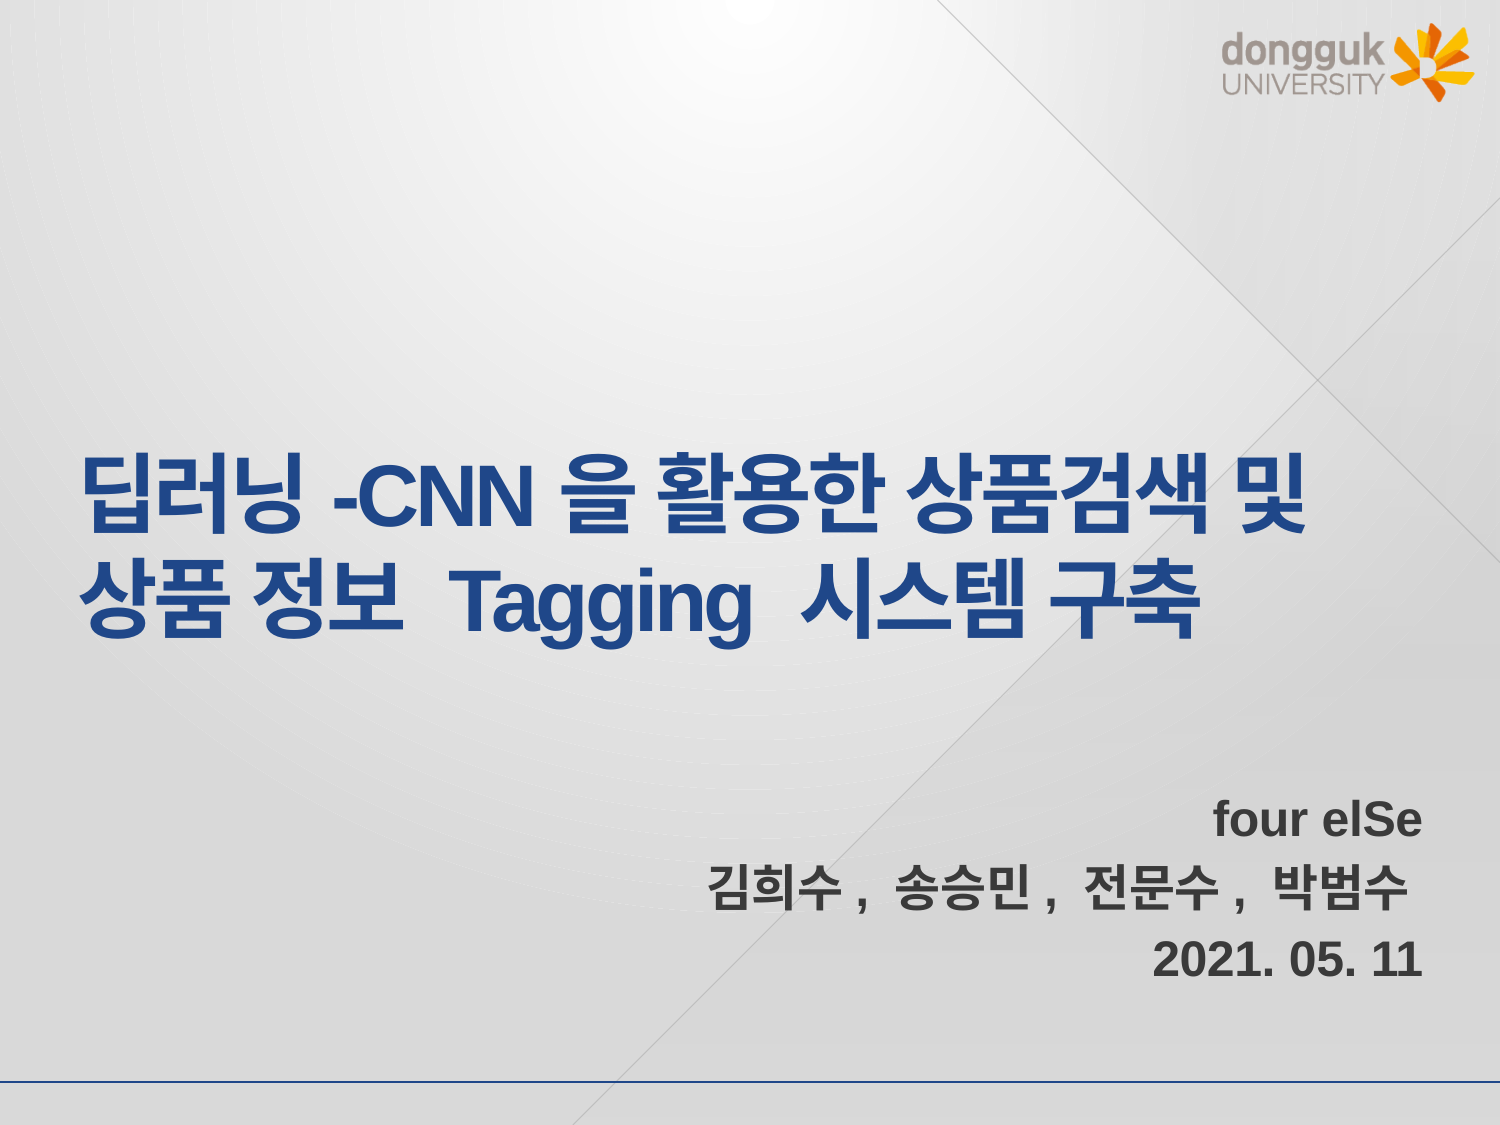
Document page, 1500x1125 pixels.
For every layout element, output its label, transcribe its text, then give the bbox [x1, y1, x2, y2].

title 딥러닝-CNN을 활용한 상품검색 및 상품 정보 Tagging 시스템 구축 [77, 461, 1424, 690]
picture [1222, 23, 1475, 103]
list four elSe 김희수, 송승민, 전문수, 박범수 2021. 05. 11 [77, 416, 1424, 461]
